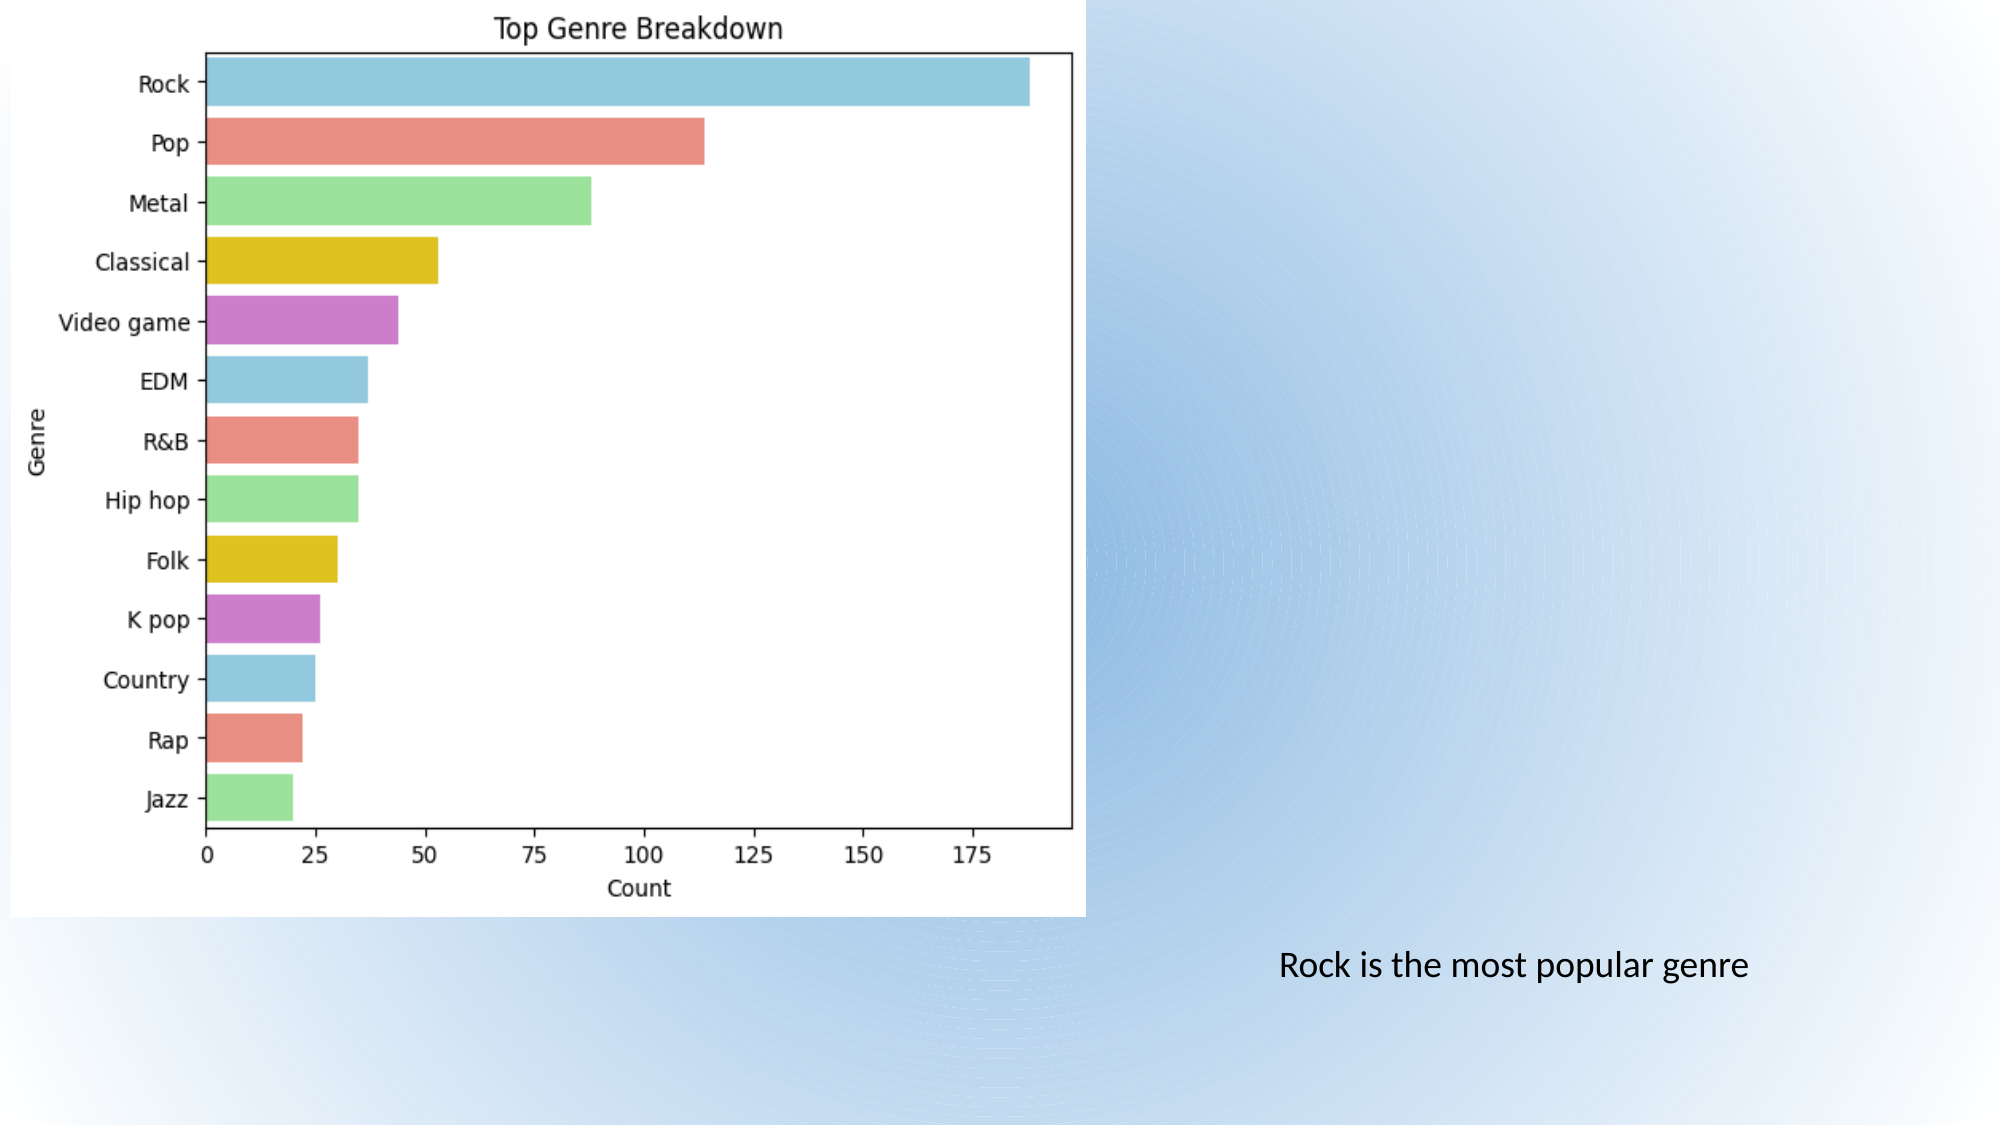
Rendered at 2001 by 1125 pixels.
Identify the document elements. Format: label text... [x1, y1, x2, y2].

text_box Rock is the most popular genre [1264, 932, 1931, 993]
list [11, 0, 1086, 917]
